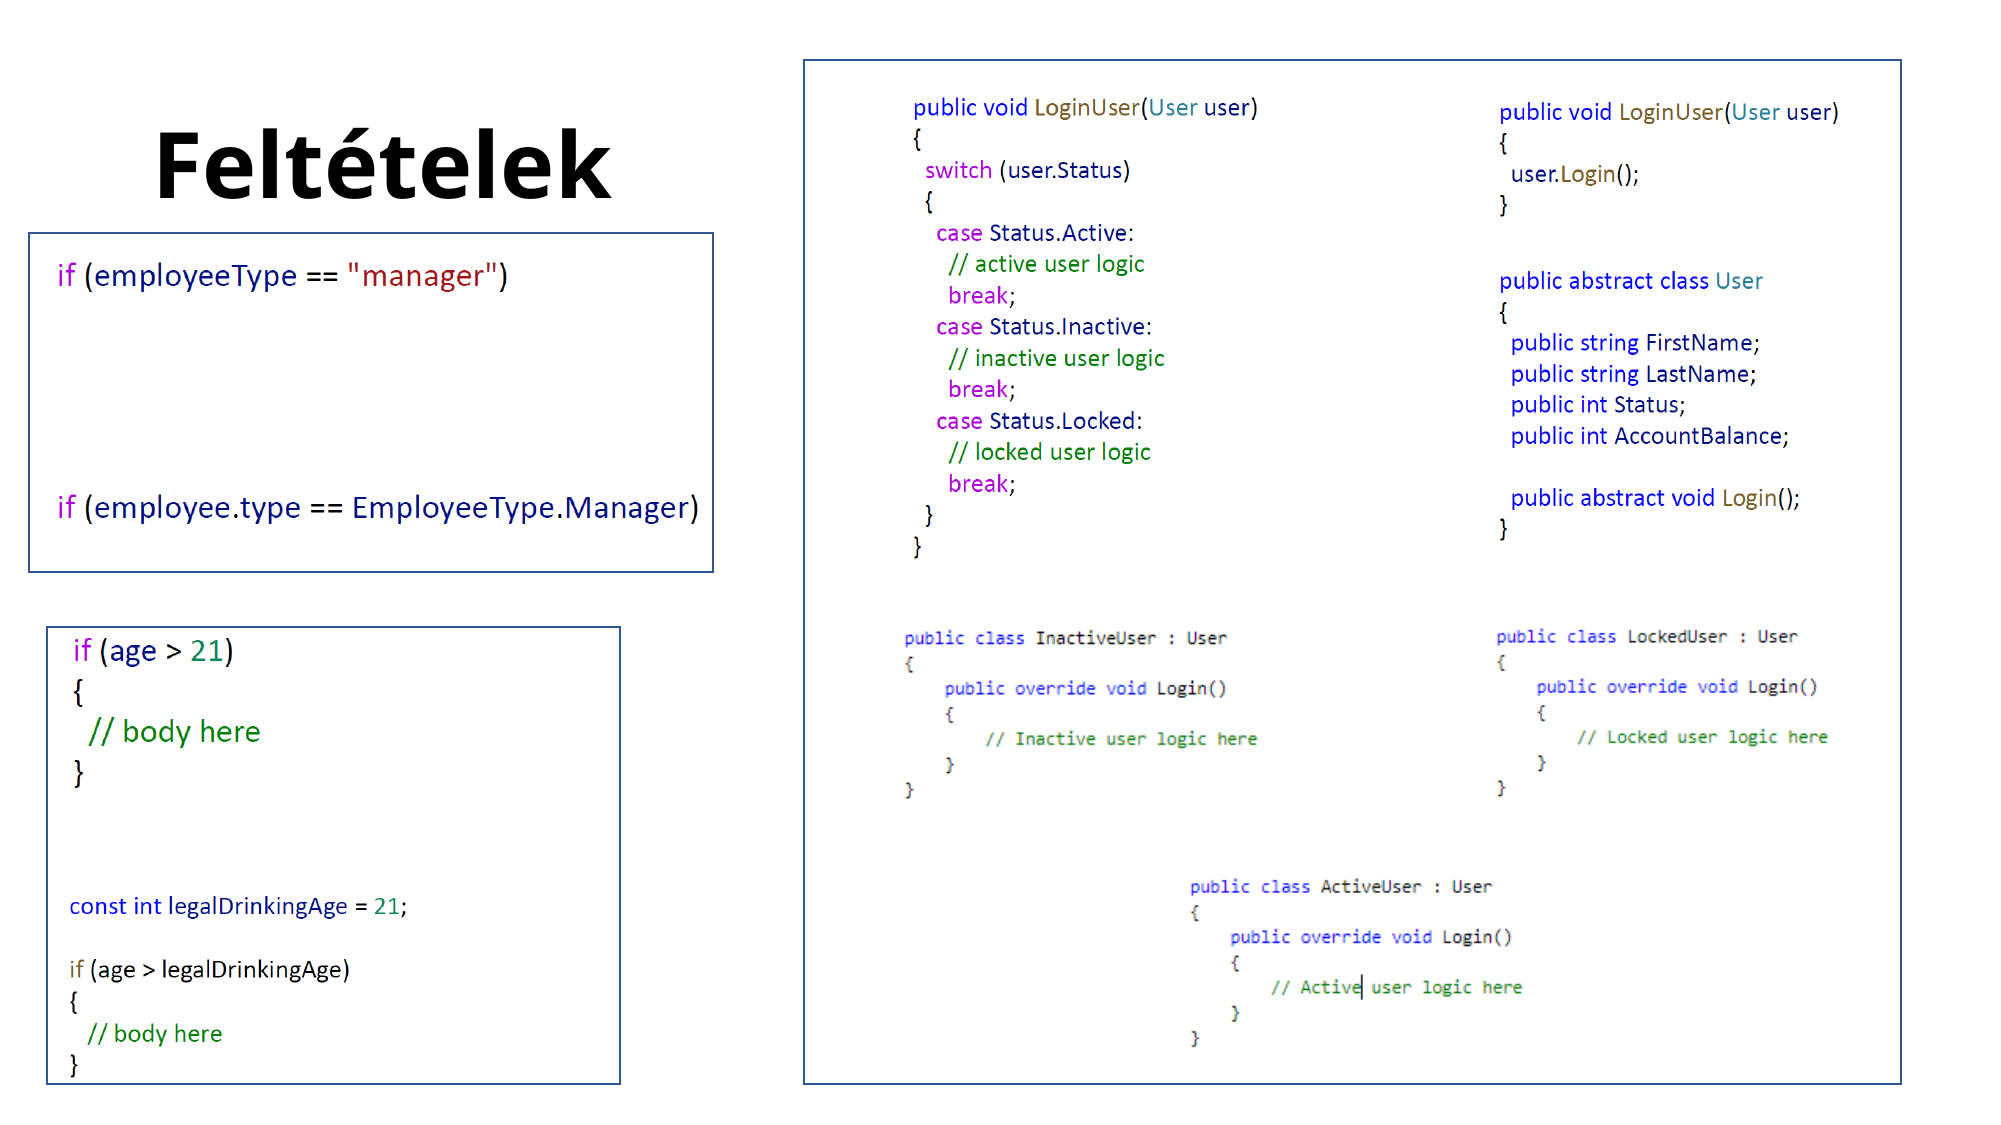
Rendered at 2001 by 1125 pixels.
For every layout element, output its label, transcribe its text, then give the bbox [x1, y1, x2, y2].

picture [1492, 624, 1841, 807]
picture [900, 89, 1263, 563]
picture [59, 627, 284, 824]
text_box [28, 232, 714, 573]
title Feltételek [137, 59, 803, 278]
picture [59, 887, 414, 1084]
text_box [46, 626, 621, 1085]
picture [900, 624, 1272, 816]
picture [1485, 89, 1848, 553]
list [46, 247, 714, 541]
text_box [803, 59, 1902, 1085]
picture [1181, 871, 1537, 1066]
